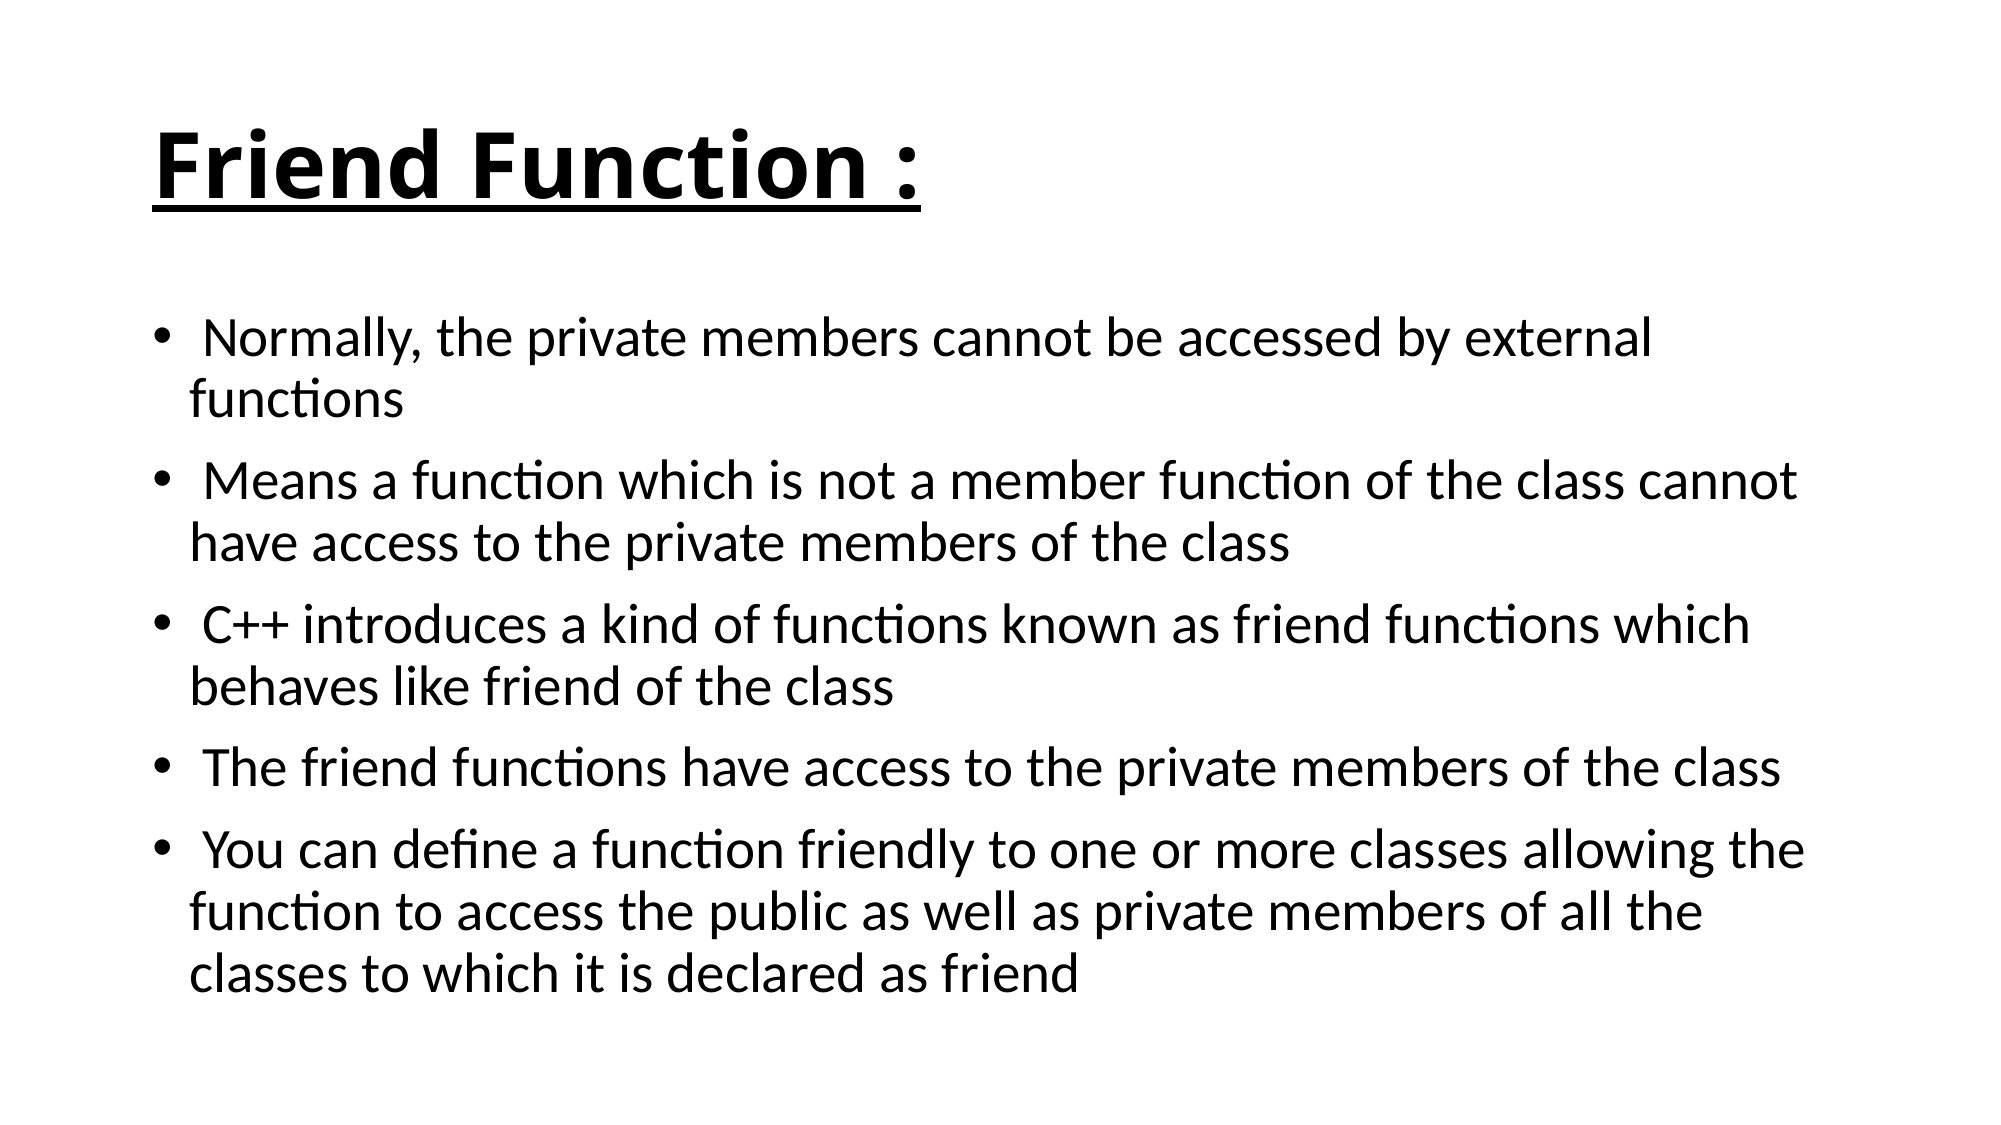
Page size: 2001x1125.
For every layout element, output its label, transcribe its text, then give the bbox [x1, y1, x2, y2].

title Friend Function : [137, 59, 1863, 278]
list Normally, the private members cannot be accessed by external functions Means a function which is not a member function of the class cannot have access to the private members of the class C++ introduces a kind of functions known as friend functions which behaves like friend of the class The friend functions have access to the private members of the class You can define a function friendly to one or more classes allowing the function to access the public as well as private members of all the classes to which it is declared as friend [137, 299, 1863, 1014]
